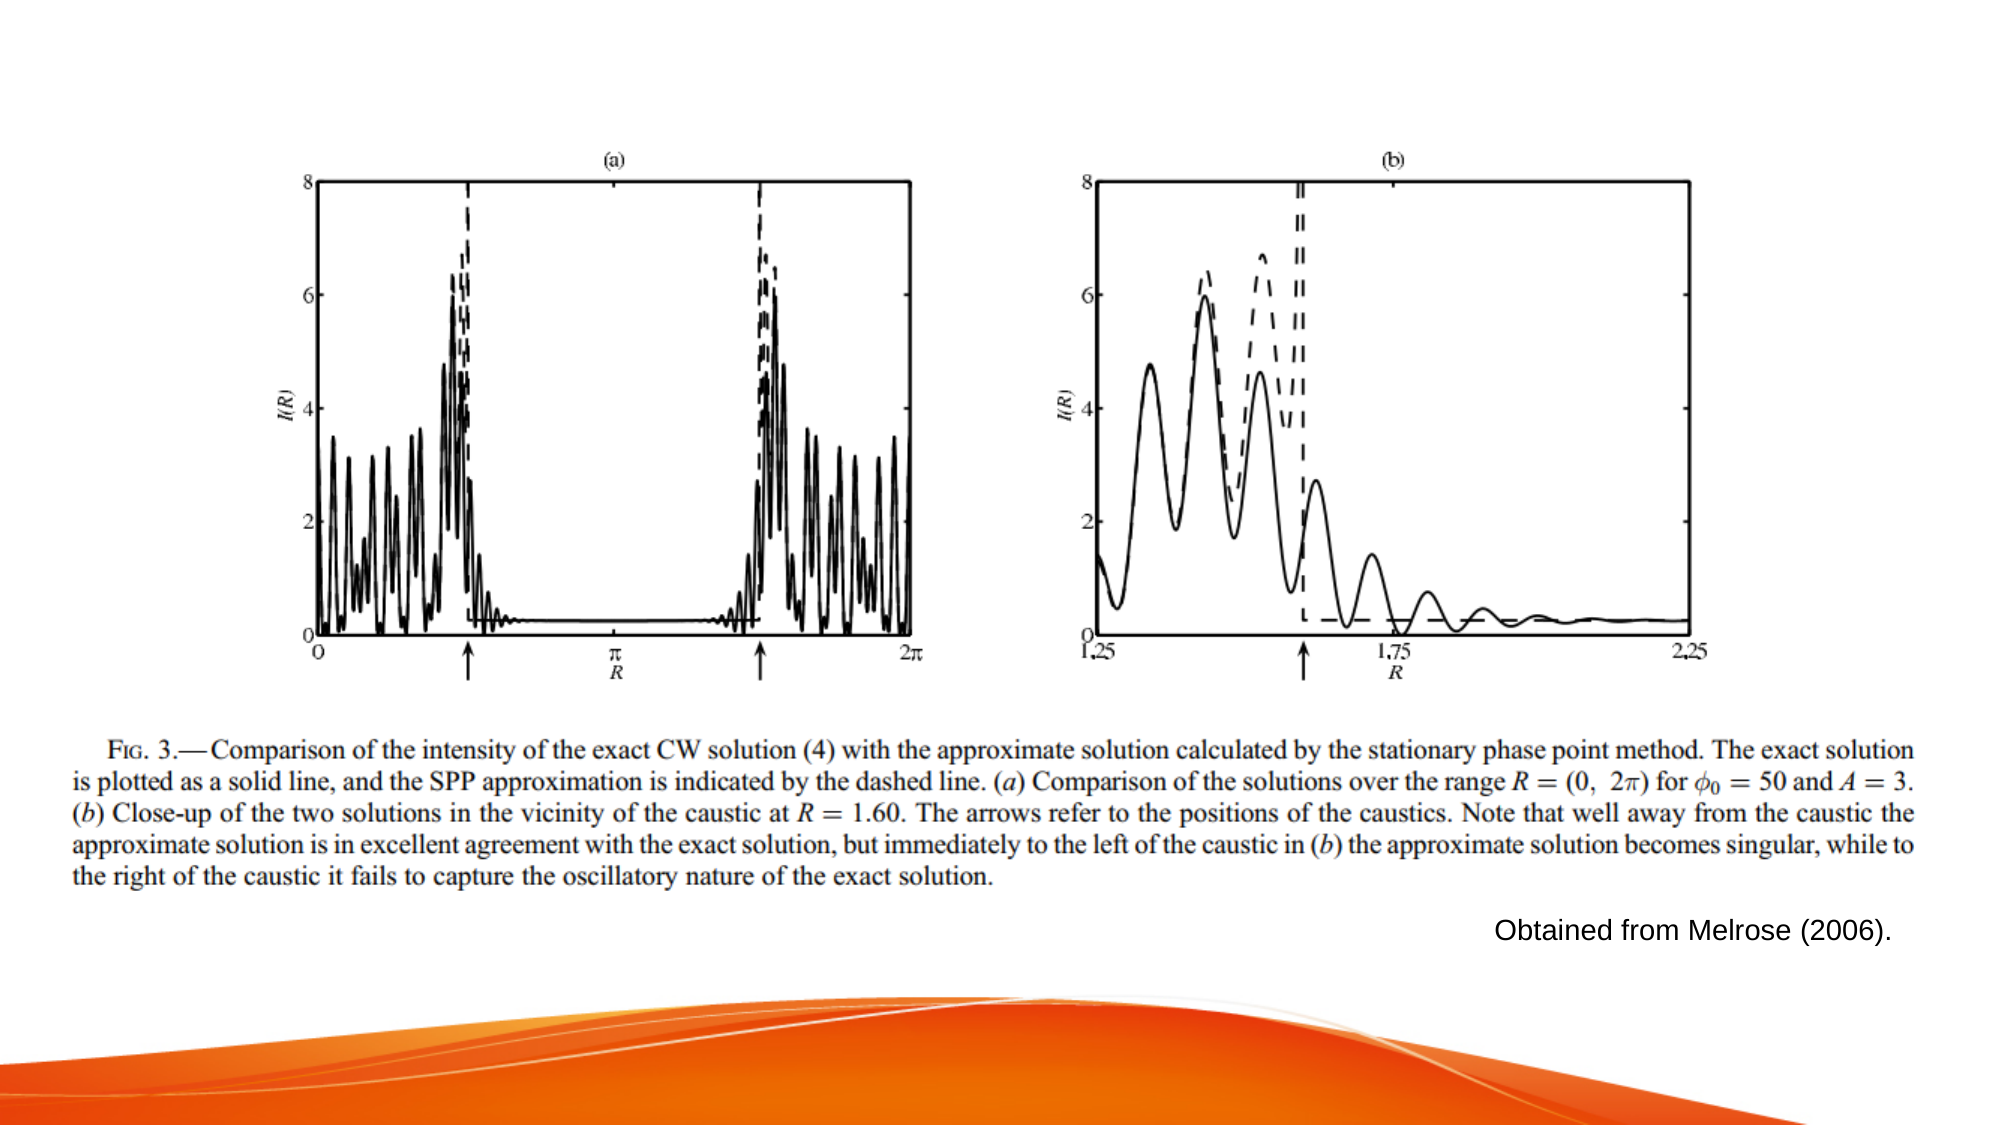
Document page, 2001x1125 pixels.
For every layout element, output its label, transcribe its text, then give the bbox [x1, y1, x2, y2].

text_box Obtained from Melrose (2006). [1479, 921, 1908, 954]
picture [0, 0, 2000, 1125]
